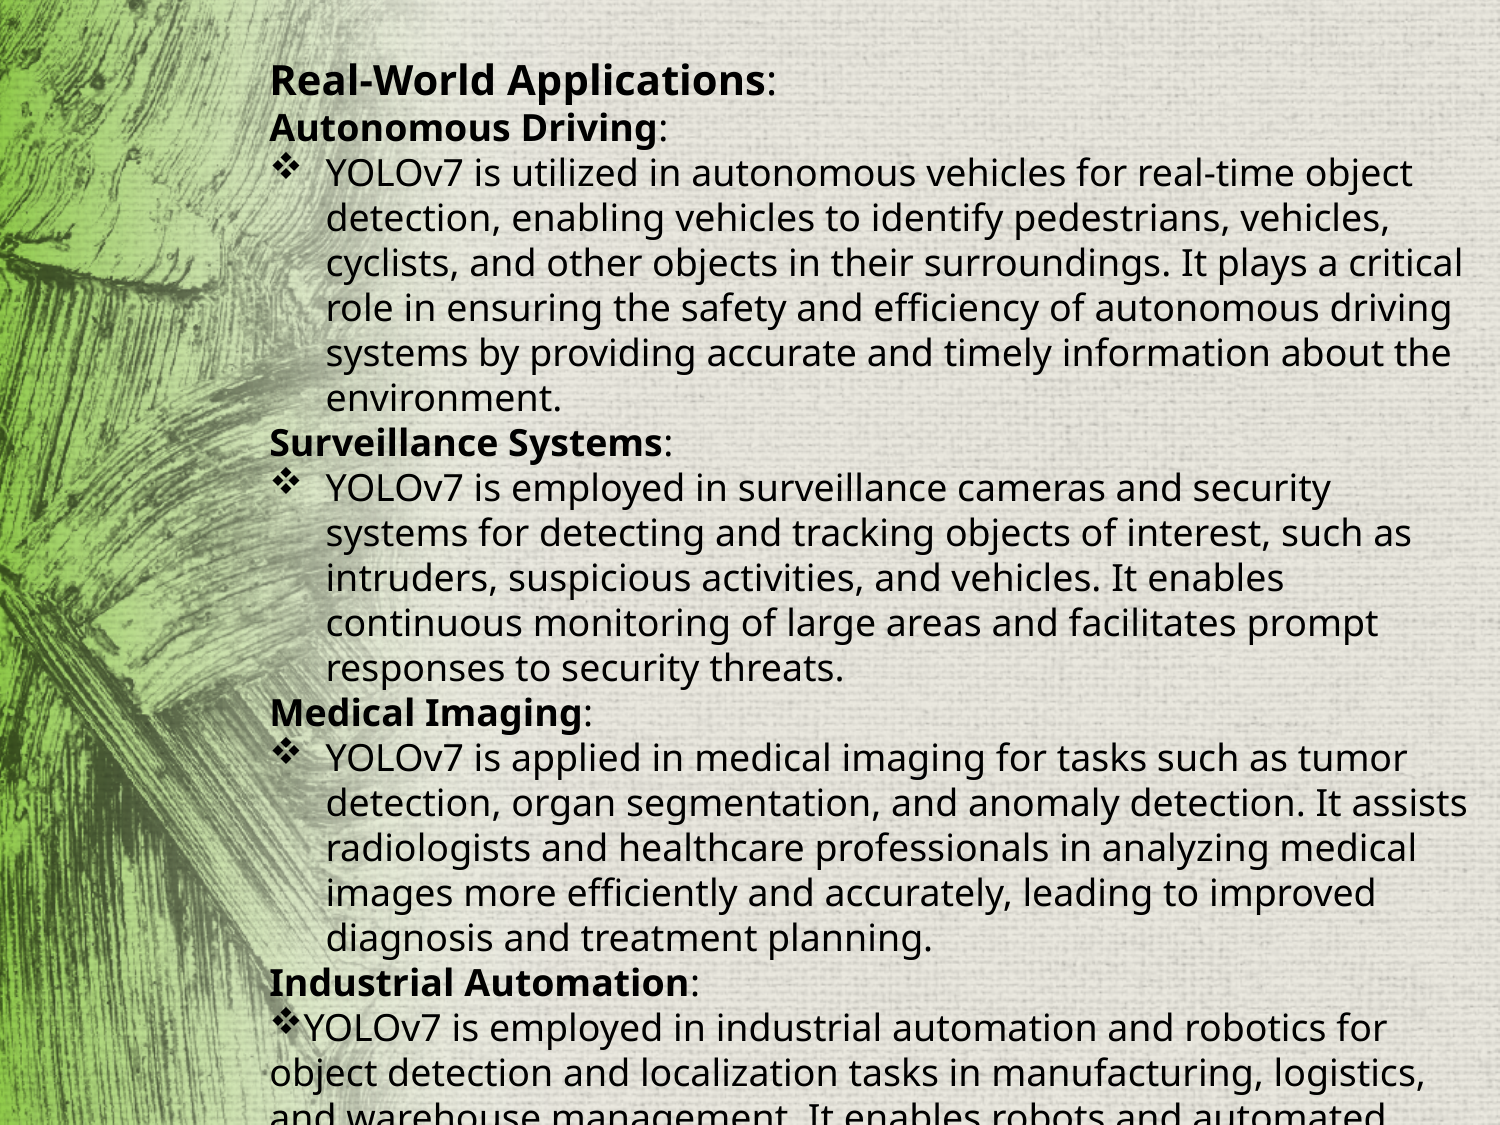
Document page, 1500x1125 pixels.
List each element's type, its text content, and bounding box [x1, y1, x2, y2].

picture [0, 0, 1500, 1125]
text_box Real-World Applications: Autonomous Driving: YOLOv7 is utilized in autonomous vehicles for real-time object detection, enabling vehicles to identify pedestrians, vehicles, cyclists, and other objects in their surroundings. It plays a critical role in ensuring the safety and efficiency of autonomous driving systems by providing accurate and timely information about the environment. Surveillance Systems: YOLOv7 is employed in surveillance cameras and security systems for detecting and tracking objects of interest, such as intruders, suspicious activities, and vehicles. It enables continuous monitoring of large areas and facilitates prompt responses to security threats. Medical Imaging: YOLOv7 is applied in medical imaging for tasks such as tumor detection, organ segmentation, and anomaly detection. It assists radiologists and healthcare professionals in analyzing medical images more efficiently and accurately, leading to improved diagnosis and treatment planning. Industrial Automation: YOLOv7 is employed in industrial automation and robotics for object detection and localization tasks in manufacturing, logistics, and warehouse management. It enables robots and automated systems to identify and manipulate objects, navigate environments, and perform tasks autonomously. [253, 45, 1500, 832]
